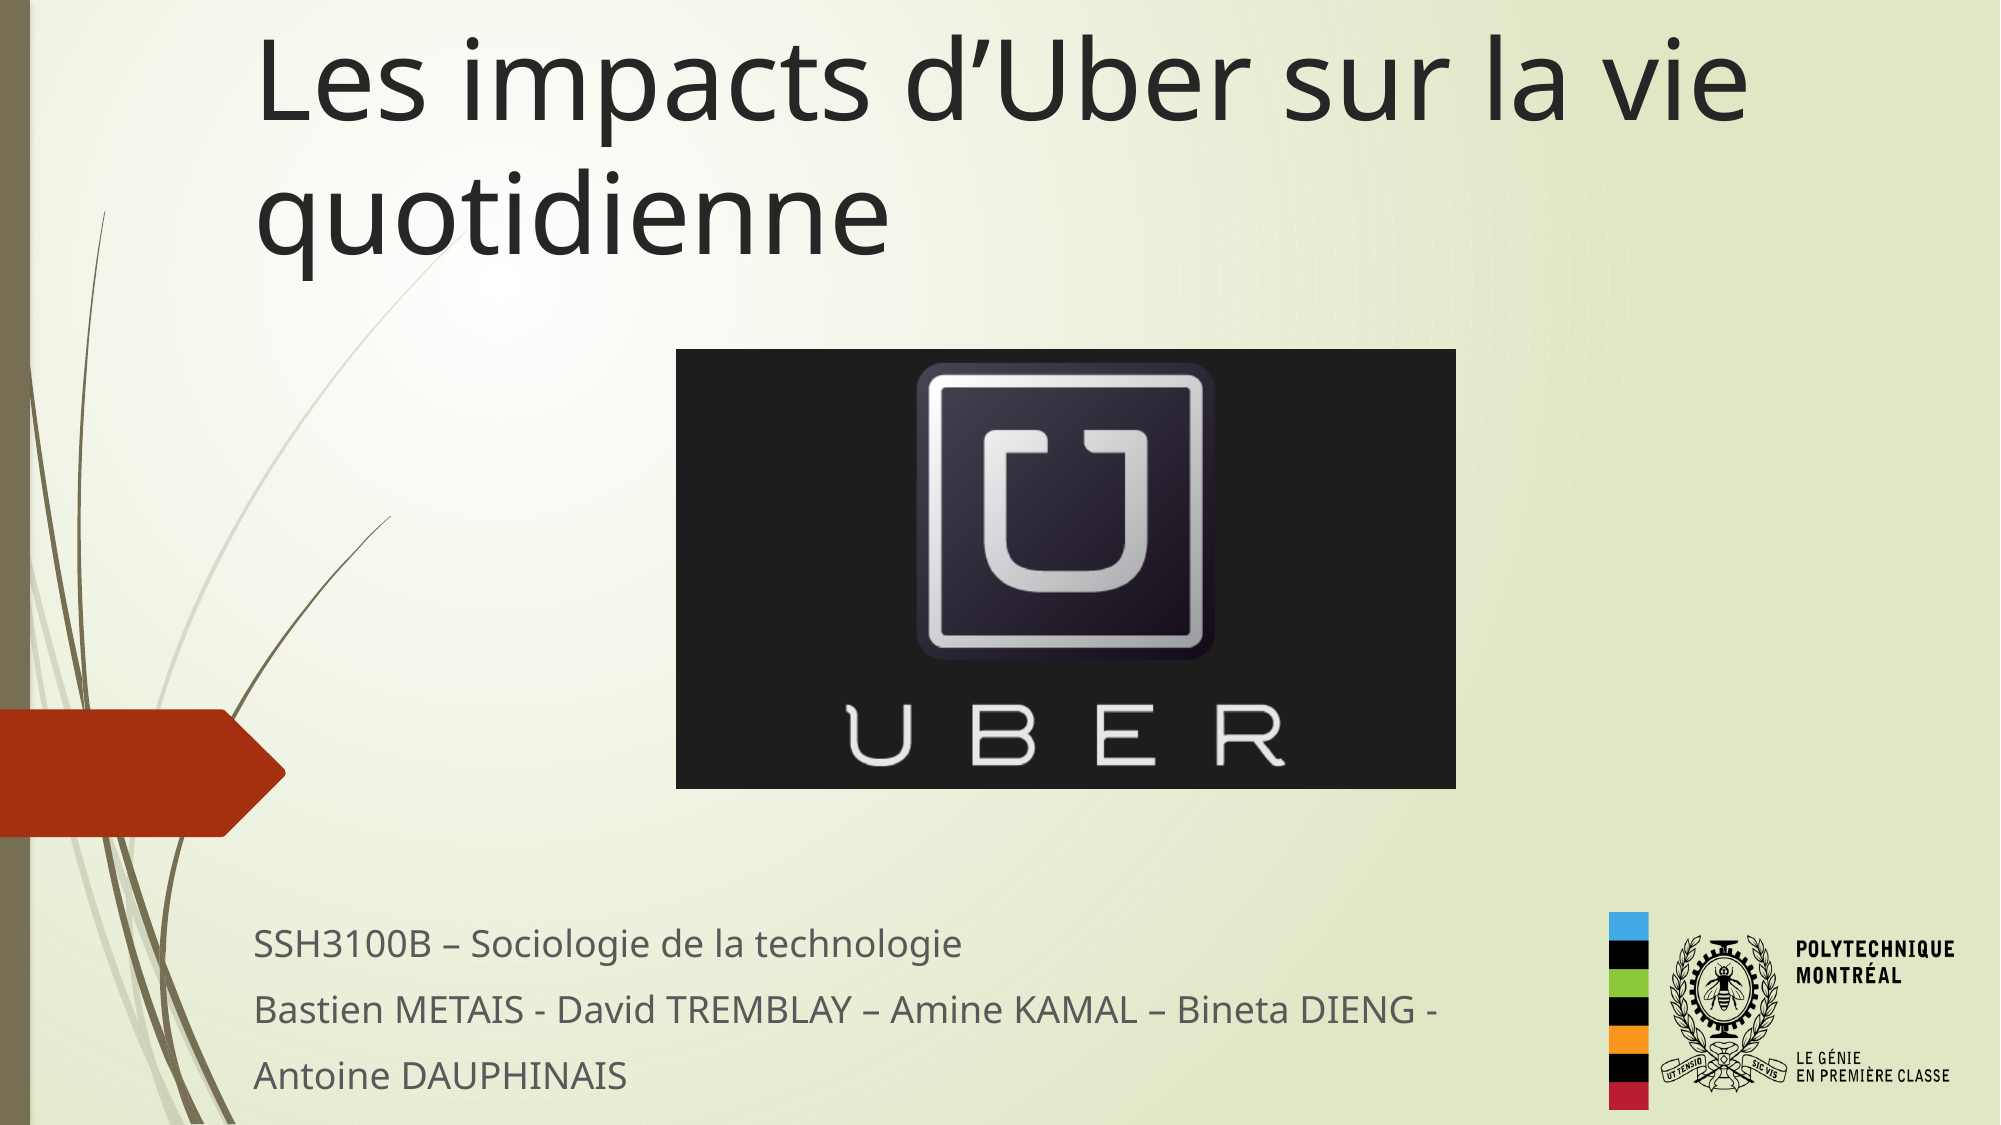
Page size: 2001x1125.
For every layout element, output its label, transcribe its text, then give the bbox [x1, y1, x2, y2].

title Les impacts d’Uber sur la vie quotidienne [238, 0, 1894, 285]
picture [675, 349, 1456, 789]
picture [1609, 912, 1955, 1110]
subtitle SSH3100B – Sociologie de la technologie Bastien METAIS - David TREMBLAY – Amine KAMAL – Bineta DIENG - Antoine DAUPHINAIS [238, 912, 1701, 1125]
